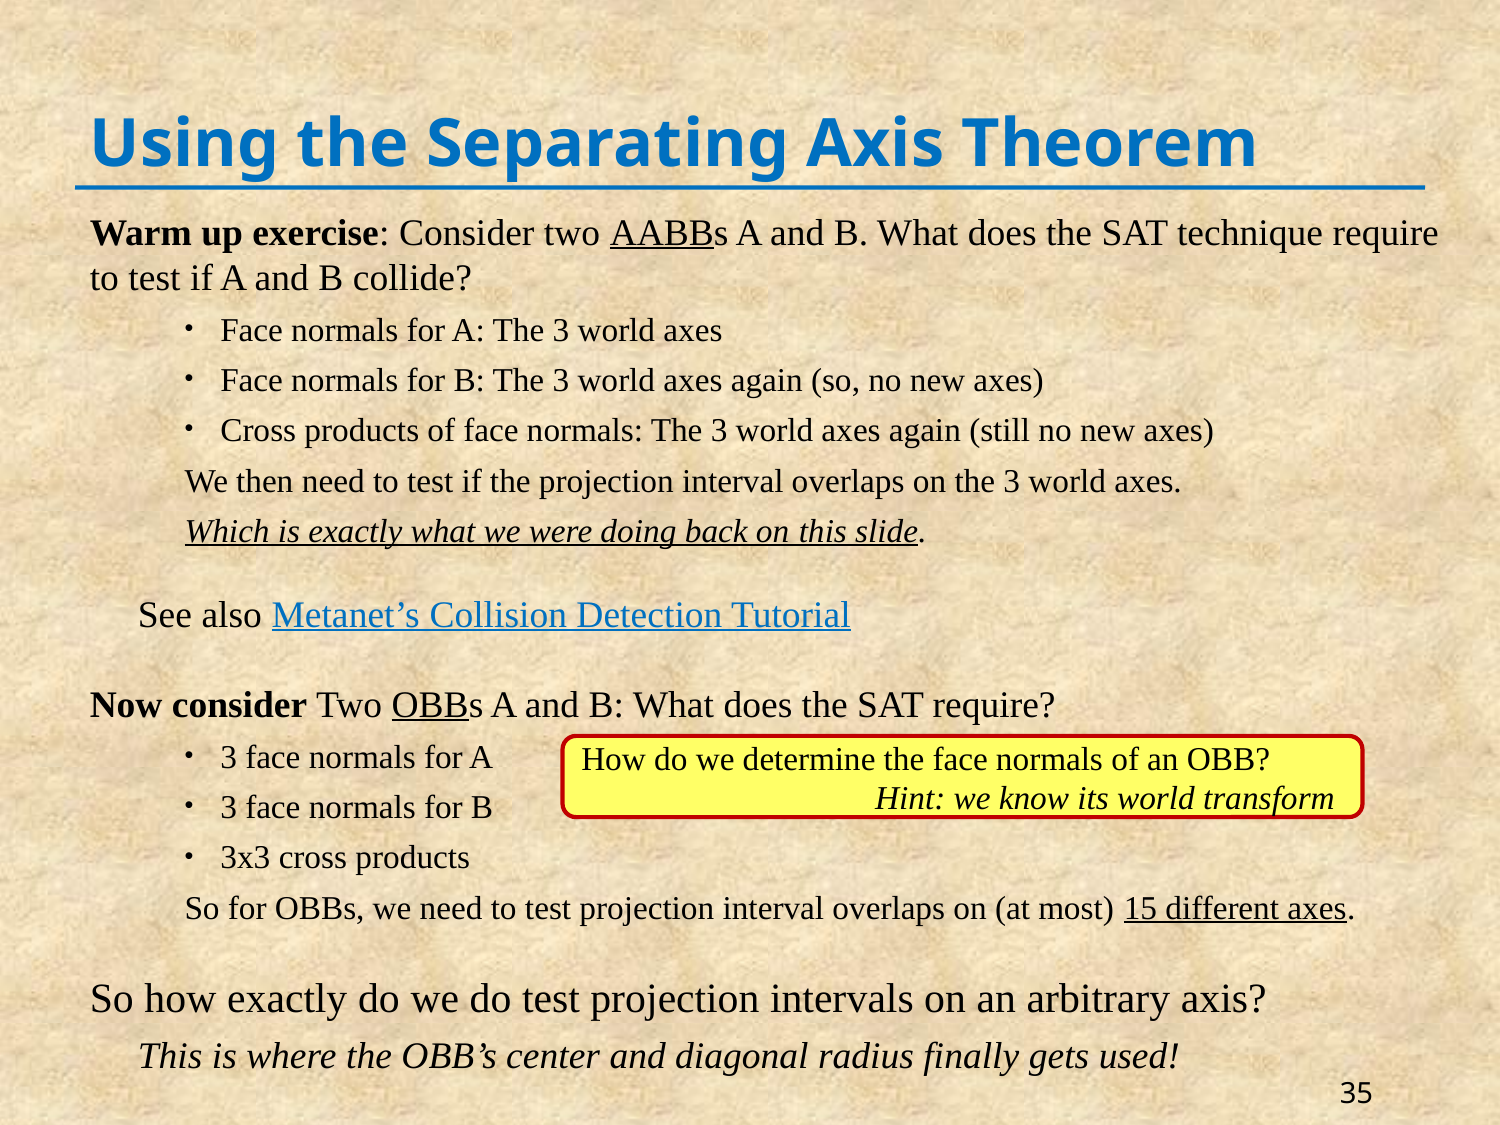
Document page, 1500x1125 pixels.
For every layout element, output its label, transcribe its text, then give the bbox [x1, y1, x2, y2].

slide_number 35 [1325, 1066, 1425, 1125]
title Using the Separating Axis Theorem [75, 24, 1488, 188]
list Warm up exercise: Consider two AABBs A and B. What does the SAT technique require to test if A and B collide? Face normals for A: The 3 world axes Face normals for B: The 3 world axes again (so, no new axes) Cross products of face normals: The 3 world axes again (still no new axes) We then need to test if the projection interval overlaps on the 3 world axes. Which is exactly what we were doing back on this slide. See also Metanet’s Collision Detection Tutorial Now consider Two OBBs A and B: What does the SAT require? 3 face normals for A 3 face normals for B 3x3 cross products So for OBBs, we need to test projection interval overlaps on (at most) 15 different axes. So how exactly do we do test projection intervals on an arbitrary axis? This is where the OBB’s center and diagonal radius finally gets used! [75, 200, 1488, 1063]
picture [0, 0, 1500, 1125]
text_box How do we determine the face normals of an OBB? Hint: we know its world transform [560, 734, 1365, 819]
